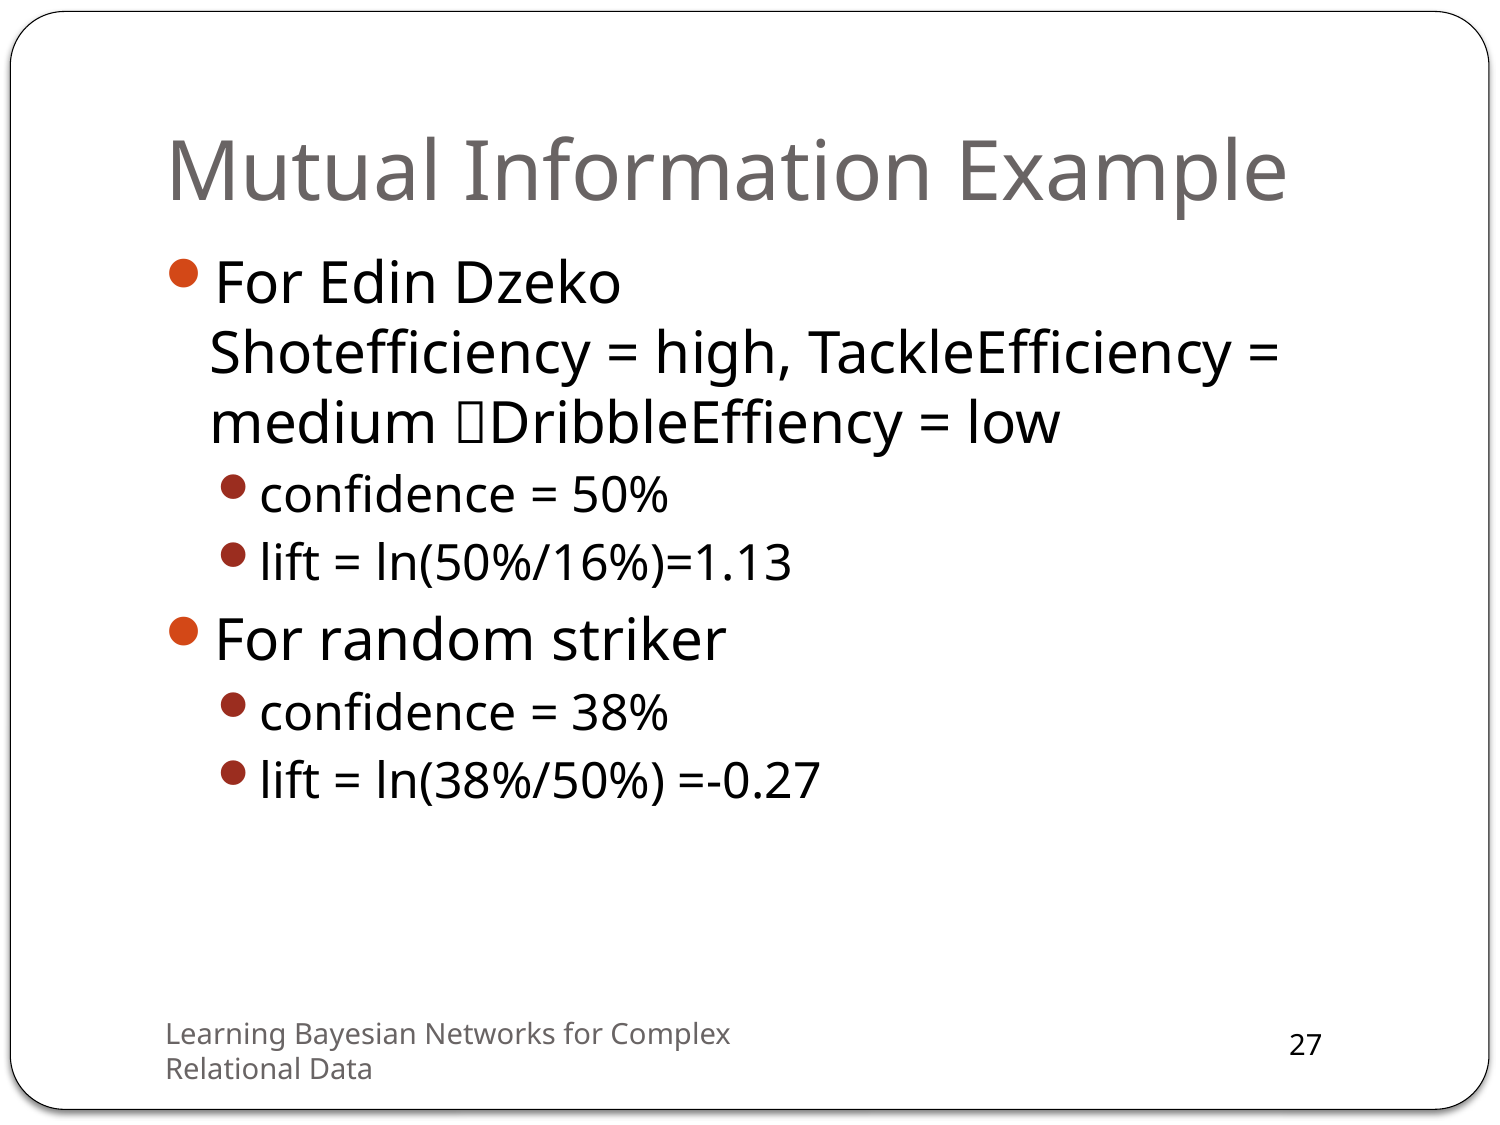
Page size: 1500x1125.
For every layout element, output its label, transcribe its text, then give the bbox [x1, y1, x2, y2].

title Mutual Information Example [150, 45, 1425, 233]
list For Edin Dzeko Shotefficiency = high, TackleEfficiency = medium DribbleEffiency = low confidence = 50% lift = ln(50%/16%)=1.13 For random striker confidence = 38% lift = ln(38%/50%) =-0.27 [150, 237, 1425, 988]
footer Learning Bayesian Networks for Complex Relational Data [150, 1012, 800, 1088]
